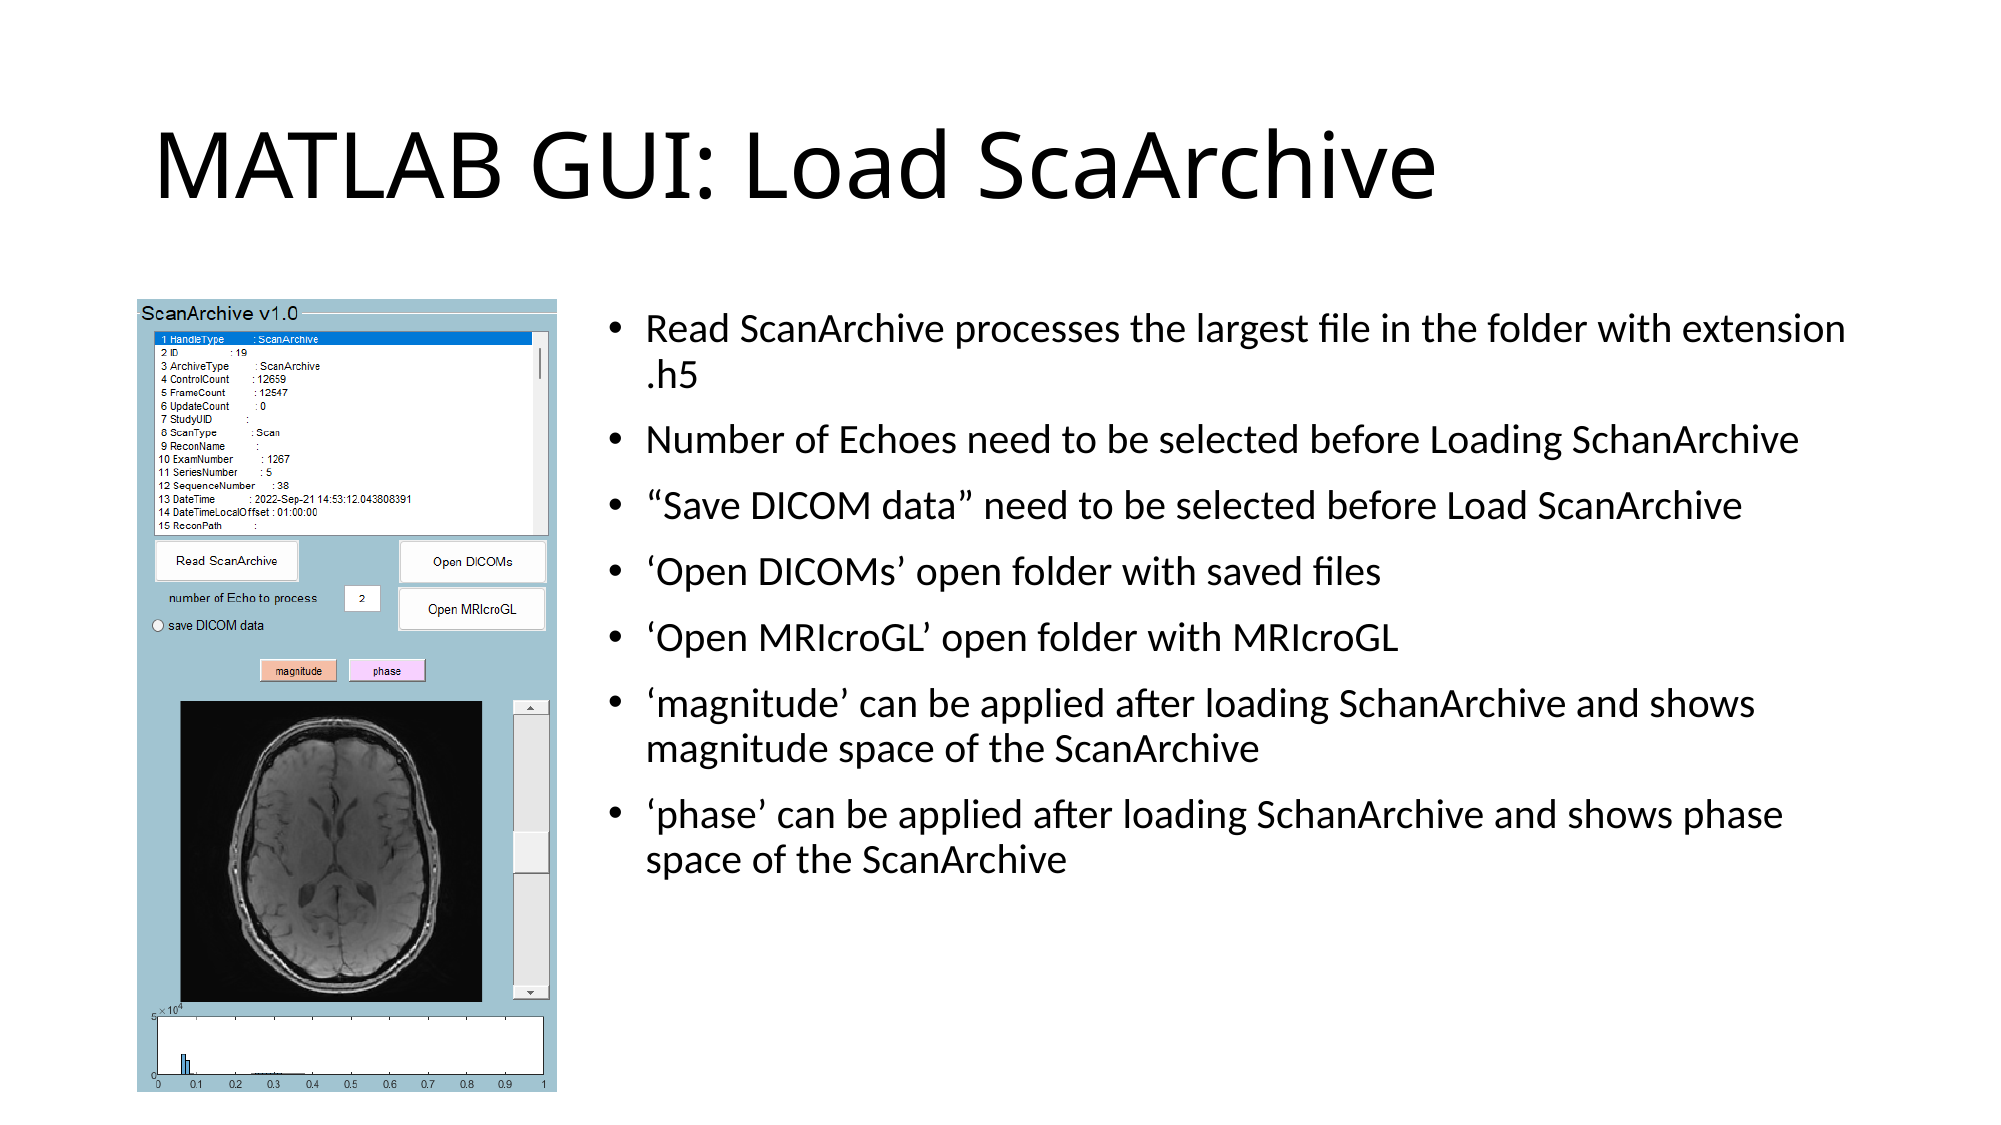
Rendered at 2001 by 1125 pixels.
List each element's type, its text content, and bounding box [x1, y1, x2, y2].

list Read ScanArchive processes the largest file in the folder with extension .h5 Number of Echoes need to be selected before Loading SchanArchive “Save DICOM data” need to be selected before Load ScanArchive ‘Open DICOMs’ open folder with saved files ‘Open MRIcroGL’ open folder with MRIcroGL ‘magnitude’ can be applied after loading SchanArchive and shows magnitude space of the ScanArchive ‘phase’ can be applied after loading SchanArchive and shows phase space of the ScanArchive [593, 299, 1863, 1093]
picture [137, 299, 557, 1093]
title MATLAB GUI: Load ScaArchive [137, 59, 1863, 278]
